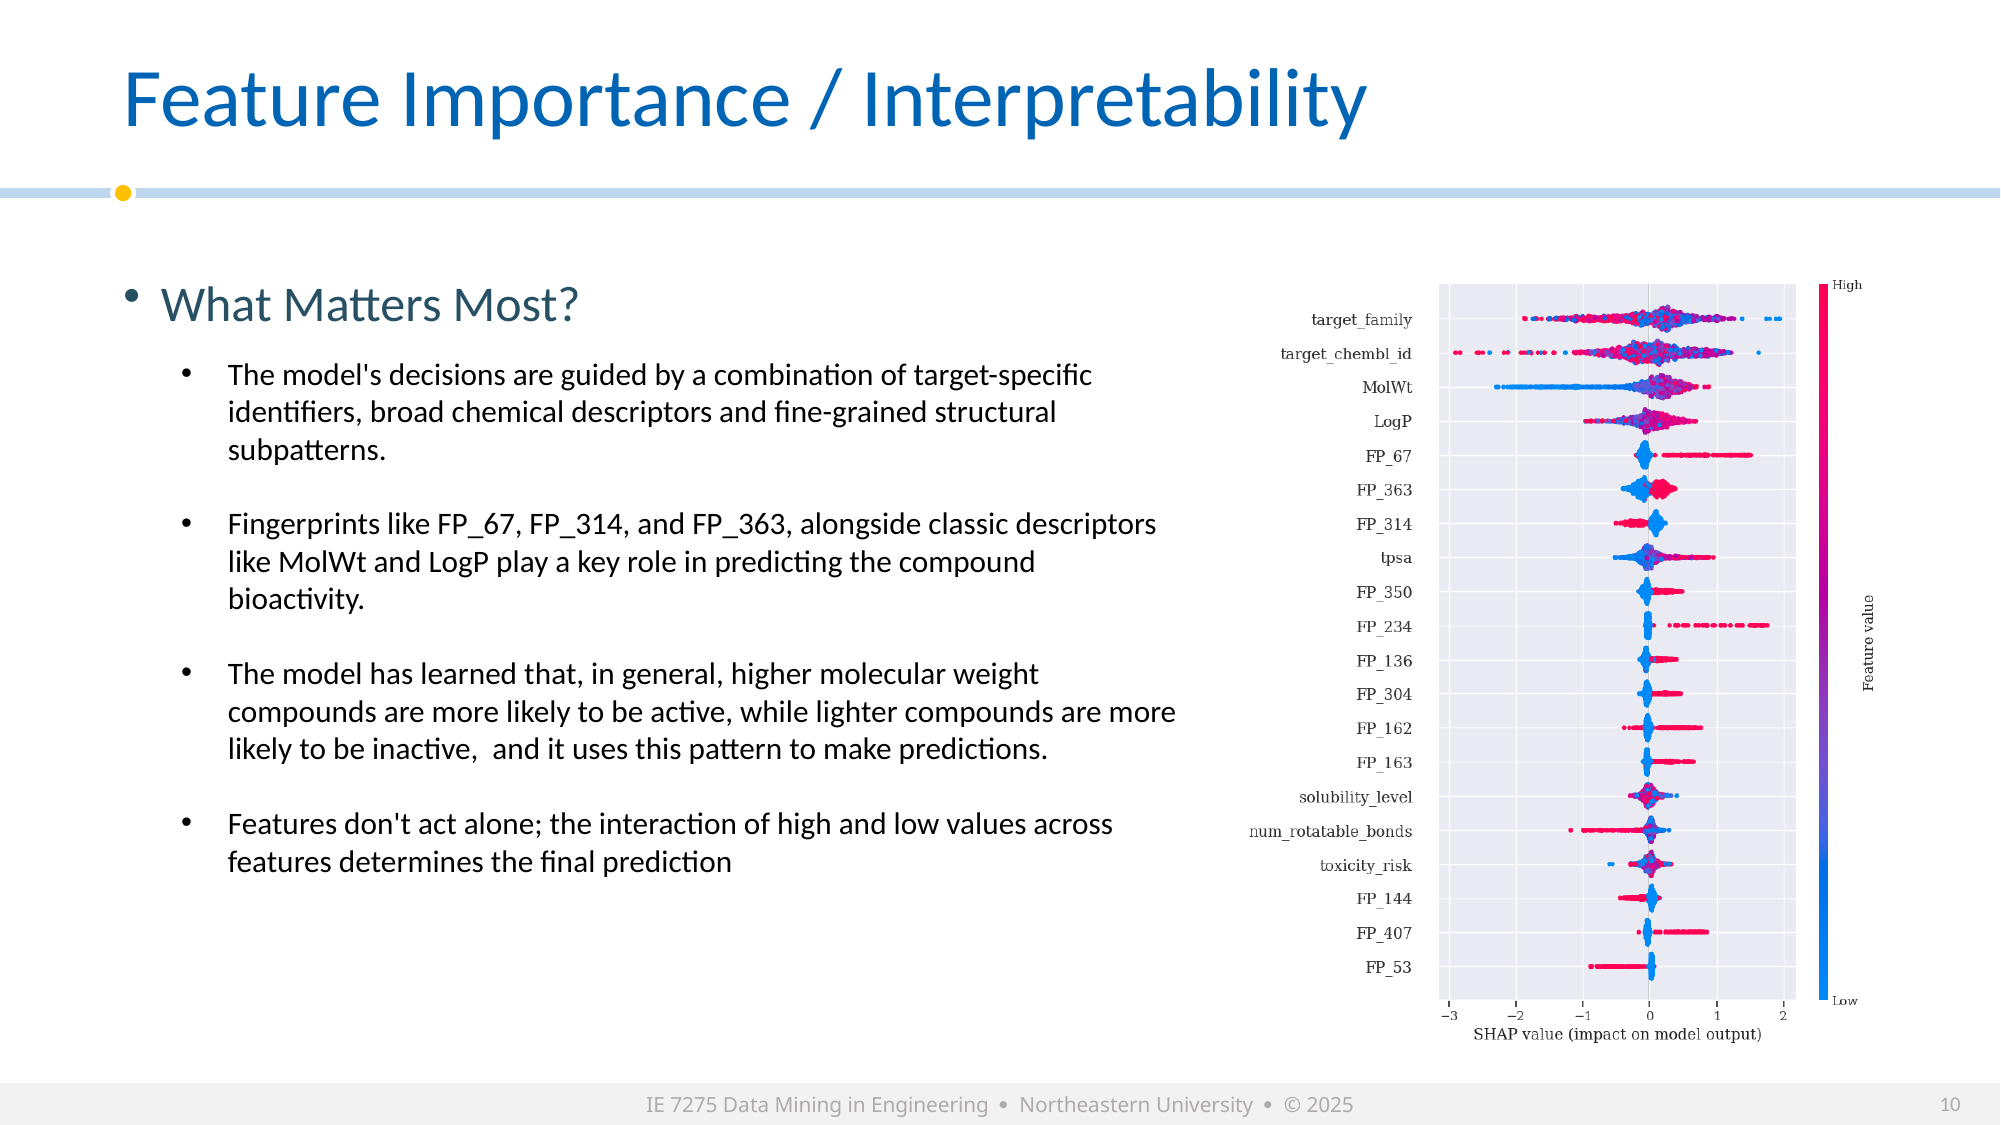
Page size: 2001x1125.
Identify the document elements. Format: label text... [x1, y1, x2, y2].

text_box The model's decisions are guided by a combination of target-specific identifiers, broad chemical descriptors and fine-grained structural subpatterns. Fingerprints like FP_67, FP_314, and FP_363, alongside classic descriptors like MolWt and LogP play a key role in predicting the compound bioactivity. The model has learned that, in general, higher molecular weight compounds are more likely to be active, while lighter compounds are more likely to be inactive, and it uses this pattern to make predictions. Features don't act alone; the interaction of high and low values across features determines the final prediction [166, 346, 1195, 886]
picture [1241, 263, 1890, 1045]
list What Matters Most? [108, 264, 959, 978]
title Feature Importance / Interpretability [108, 1, 2000, 199]
